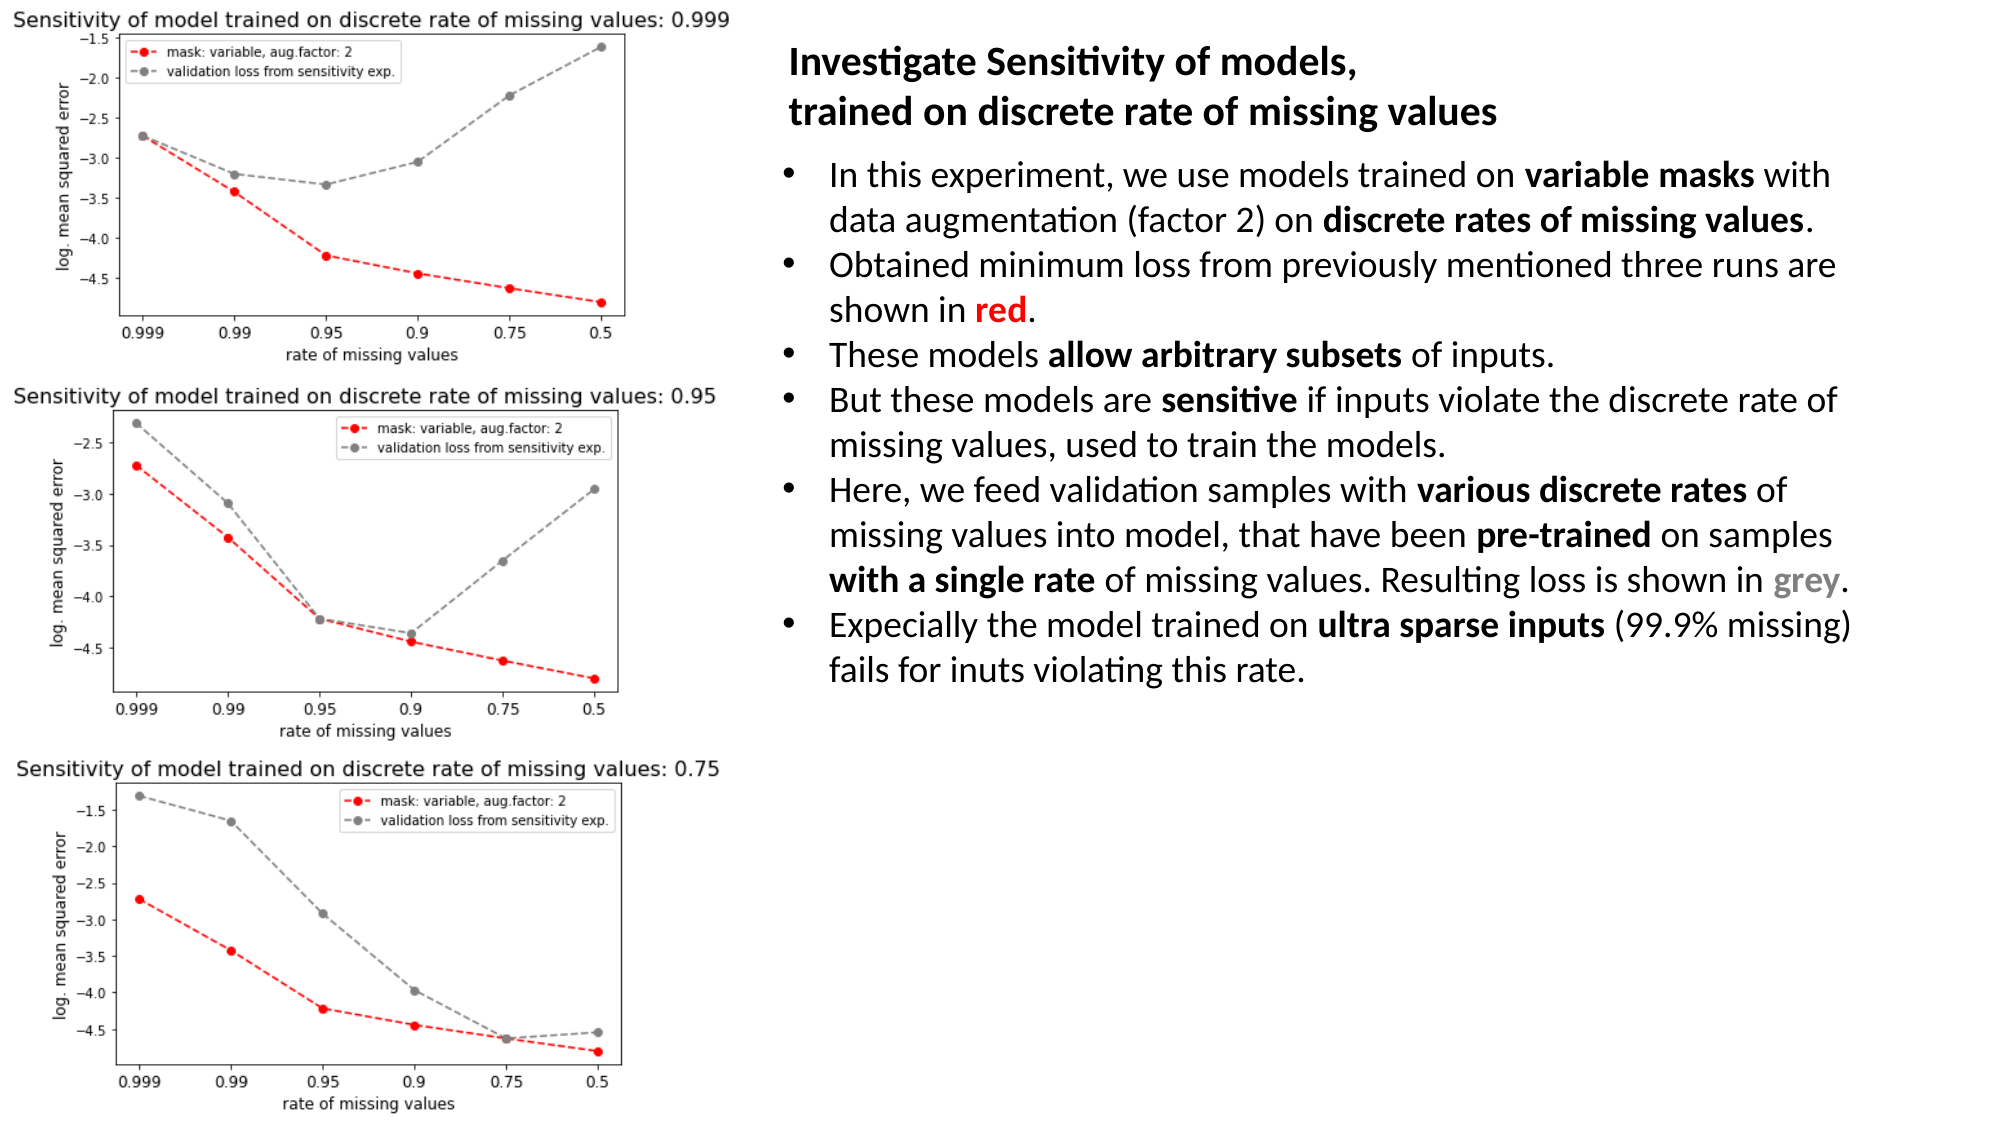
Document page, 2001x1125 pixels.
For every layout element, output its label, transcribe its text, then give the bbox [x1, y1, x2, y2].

picture [1, 379, 731, 742]
text_box Investigate Sensitivity of models, trained on discrete rate of missing values [773, 26, 1978, 142]
picture [7, 4, 738, 367]
picture [5, 753, 736, 1116]
text_box In this experiment, we use models trained on variable masks with data augmentation (factor 2) on discrete rates of missing values. Obtained minimum loss from previously mentioned three runs are shown in red. These models allow arbitrary subsets of inputs. But these models are sensitive if inputs violate the discrete rate of missing values, used to train the models. Here, we feed validation samples with various discrete rates of missing values into model, that have been pre-trained on samples with a single rate of missing values. Resulting loss is shown in grey. Expecially the model trained on ultra sparse inputs (99.9% missing) fails for inuts violating this rate. [767, 142, 1894, 698]
